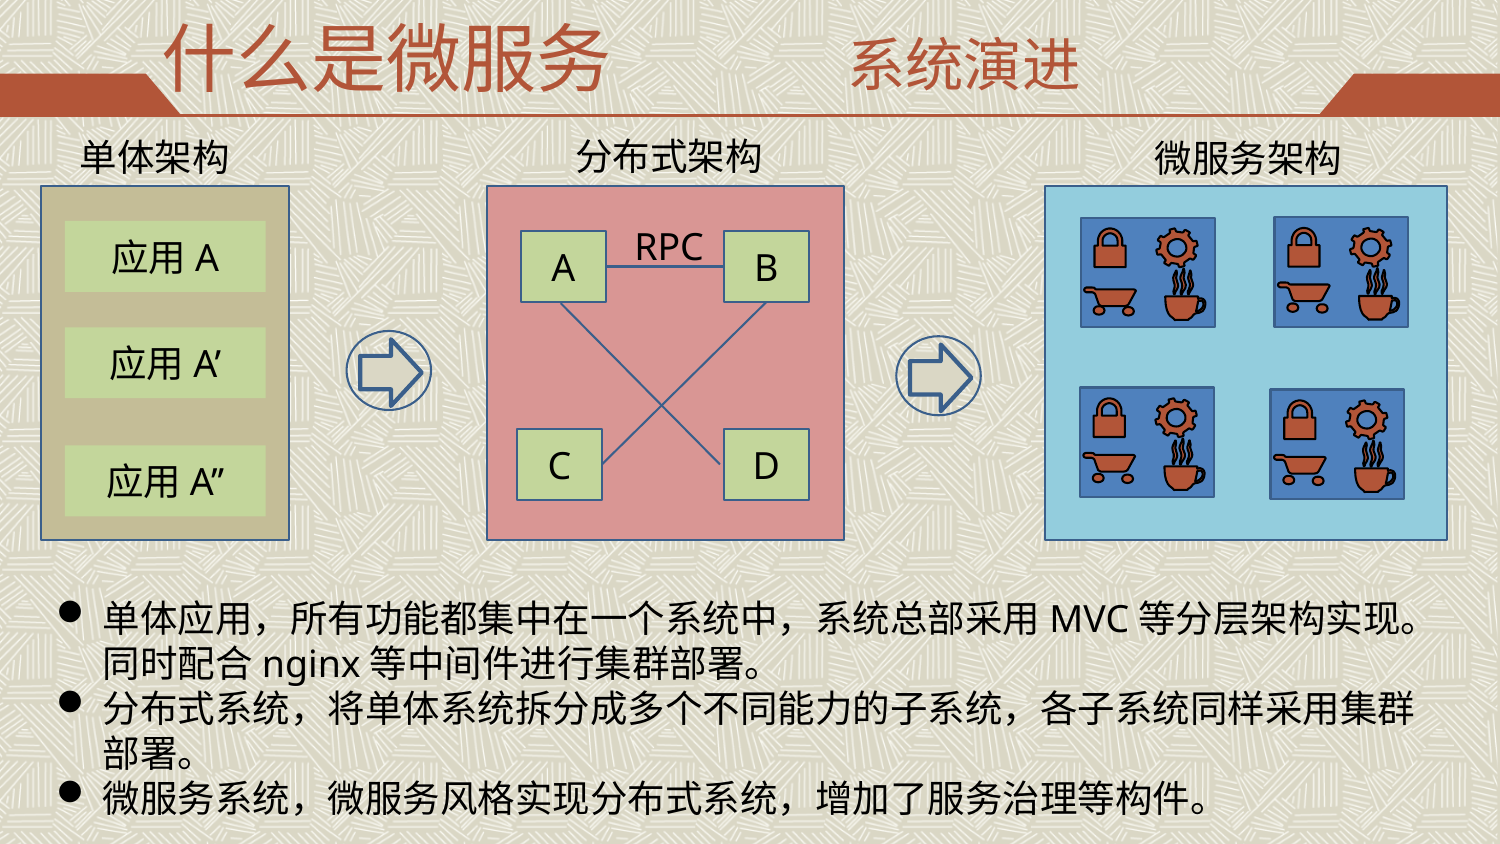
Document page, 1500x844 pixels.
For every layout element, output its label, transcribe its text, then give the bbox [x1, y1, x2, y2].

text_box 分布式架构 [560, 125, 787, 184]
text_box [1045, 185, 1448, 541]
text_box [896, 335, 981, 416]
title 什么是微服务 [90, 0, 683, 127]
text_box 应用A [63, 219, 268, 294]
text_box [346, 330, 432, 411]
text_box 应用A’ [63, 325, 268, 400]
text_box 应用A’’ [63, 443, 268, 518]
text_box 单体应用，所有功能都集中在一个系统中，系统总部采用MVC等分层架构实现。同时配合nginx等中间件进行集群部署。 分布式系统，将单体系统拆分成多个不同能力的子系统，各子系统同样采用集群部署。 微服务系统，微服务风格实现分布式系统，增加了服务治理等构件。 [41, 587, 1447, 827]
text_box [39, 184, 291, 542]
text_box 微服务架构 [1139, 127, 1367, 184]
text_box 系统演进 [832, 20, 1199, 106]
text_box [486, 185, 845, 541]
text_box 单体架构 [64, 126, 266, 187]
